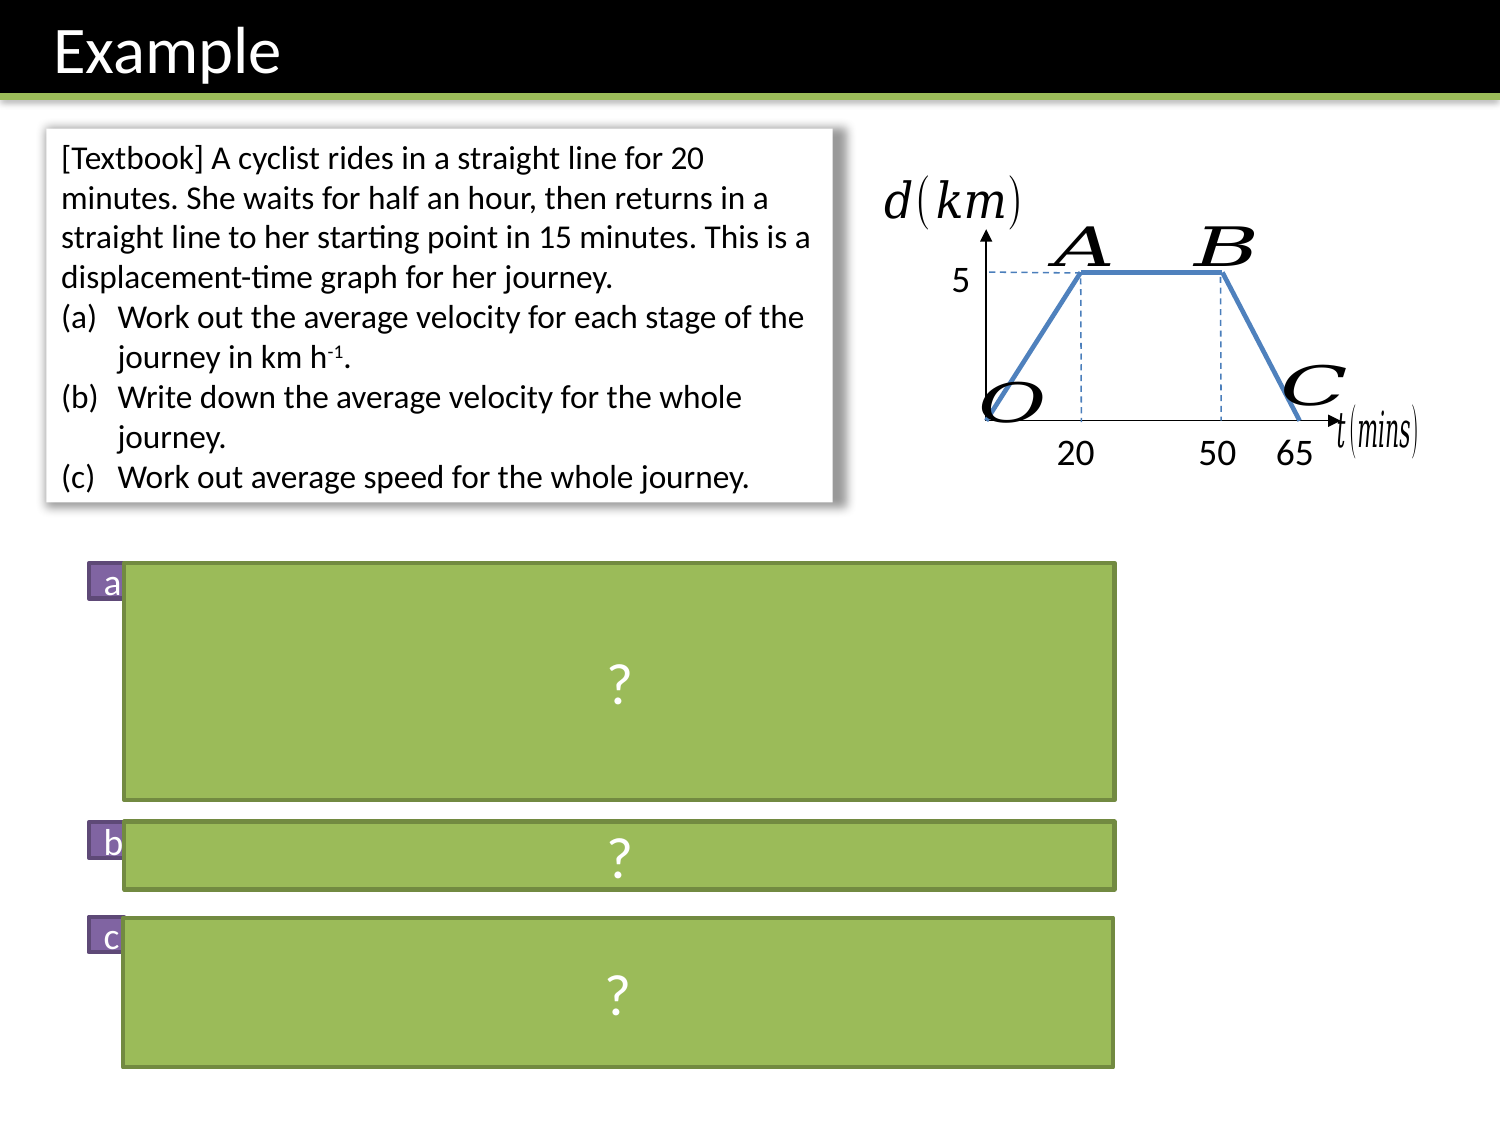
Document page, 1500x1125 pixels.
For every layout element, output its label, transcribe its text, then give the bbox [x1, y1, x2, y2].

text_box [985, 279, 1075, 421]
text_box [0, 0, 1500, 99]
text_box b [87, 820, 122, 860]
text_box 20 [1041, 430, 1115, 481]
text_box c [87, 915, 126, 954]
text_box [1222, 272, 1300, 421]
text_box ? [121, 916, 1115, 1069]
text_box 5 [936, 247, 981, 308]
text_box ? [122, 819, 1117, 892]
text_box a [87, 561, 122, 601]
text_box ? [122, 561, 1117, 802]
text_box 65 [1261, 429, 1334, 481]
text_box [Textbook] A cyclist rides in a straight line for 20 minutes. She waits for half an hour, then returns in a straight line to her starting point in 15 minutes. This is a displacement-time graph for her journey. Work out the average velocity for each stage of the journey in km h-1. Write down the average velocity for the whole journey. Work out average speed for the whole journey. [46, 128, 833, 503]
text_box 50 [1183, 430, 1257, 481]
